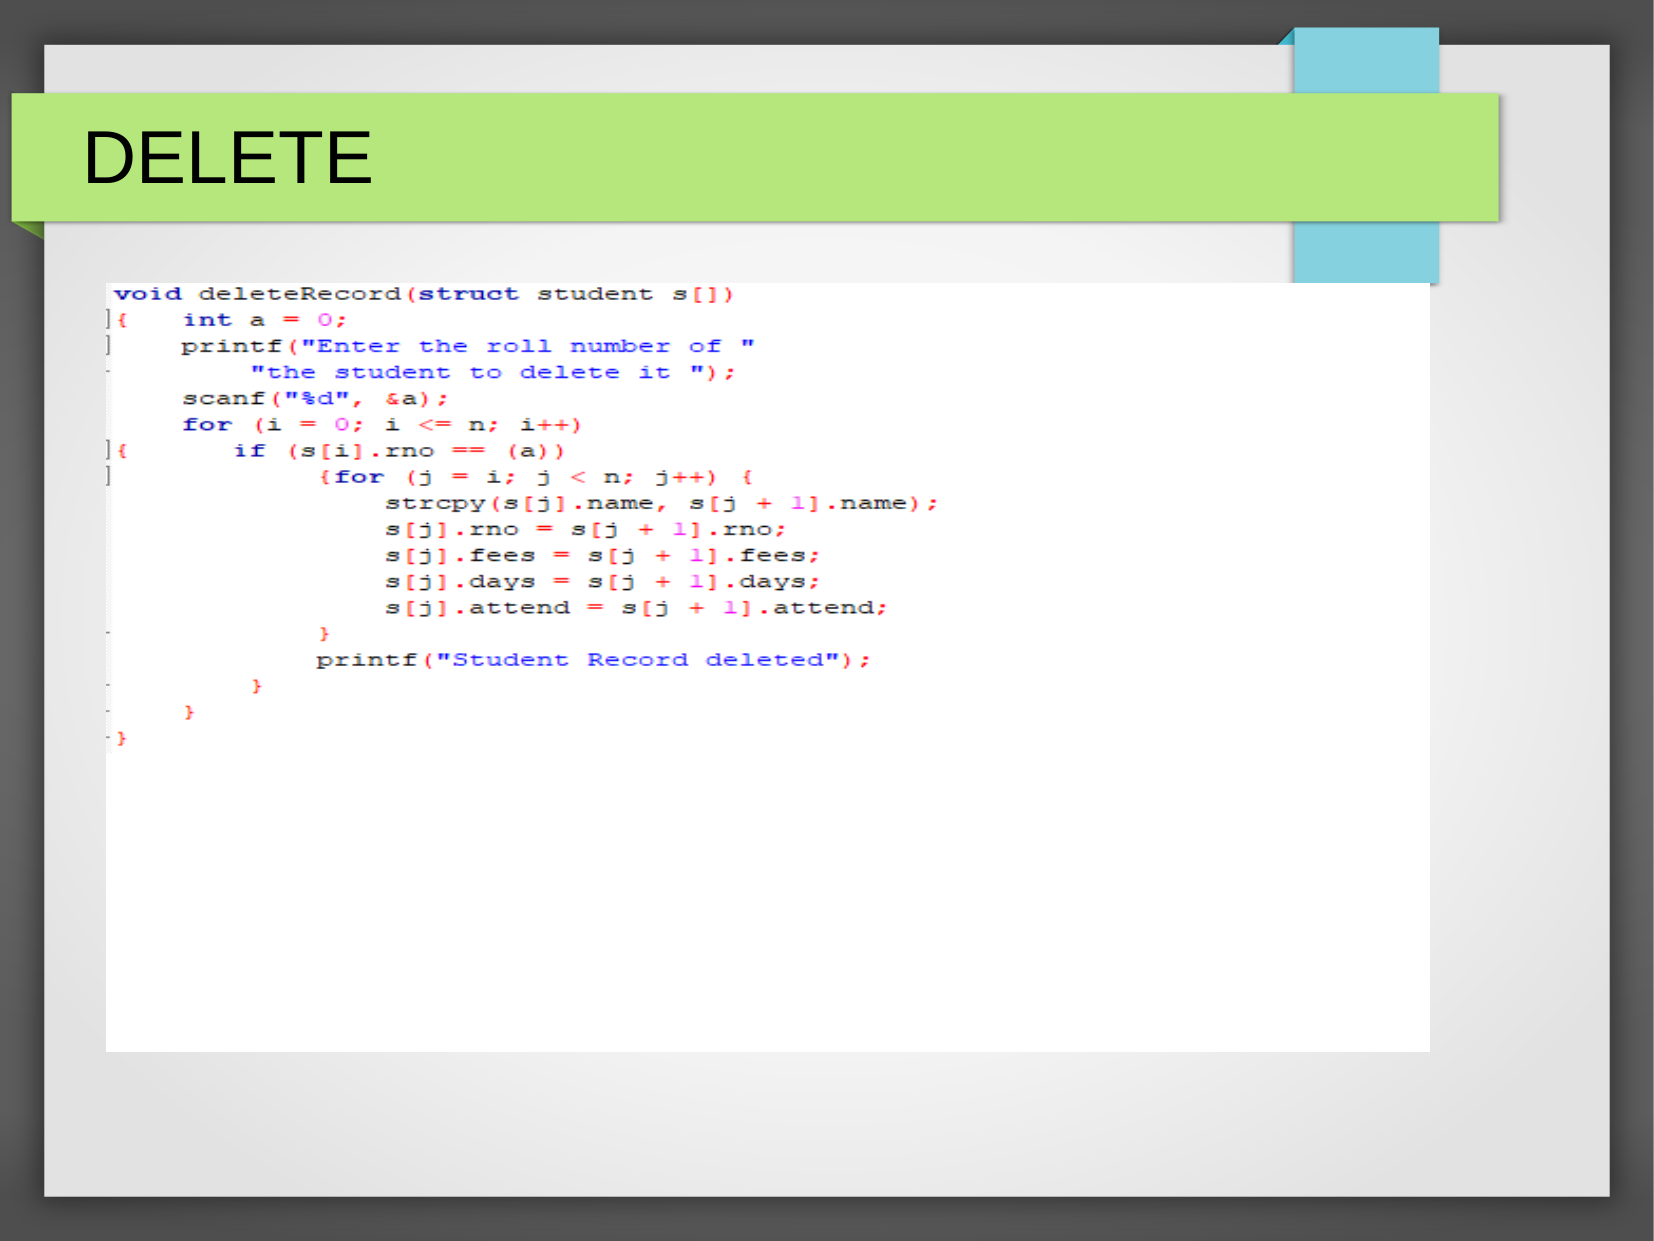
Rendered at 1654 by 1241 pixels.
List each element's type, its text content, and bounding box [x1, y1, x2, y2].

picture [0, 0, 1654, 1241]
text_box DELETE [82, 94, 1264, 213]
